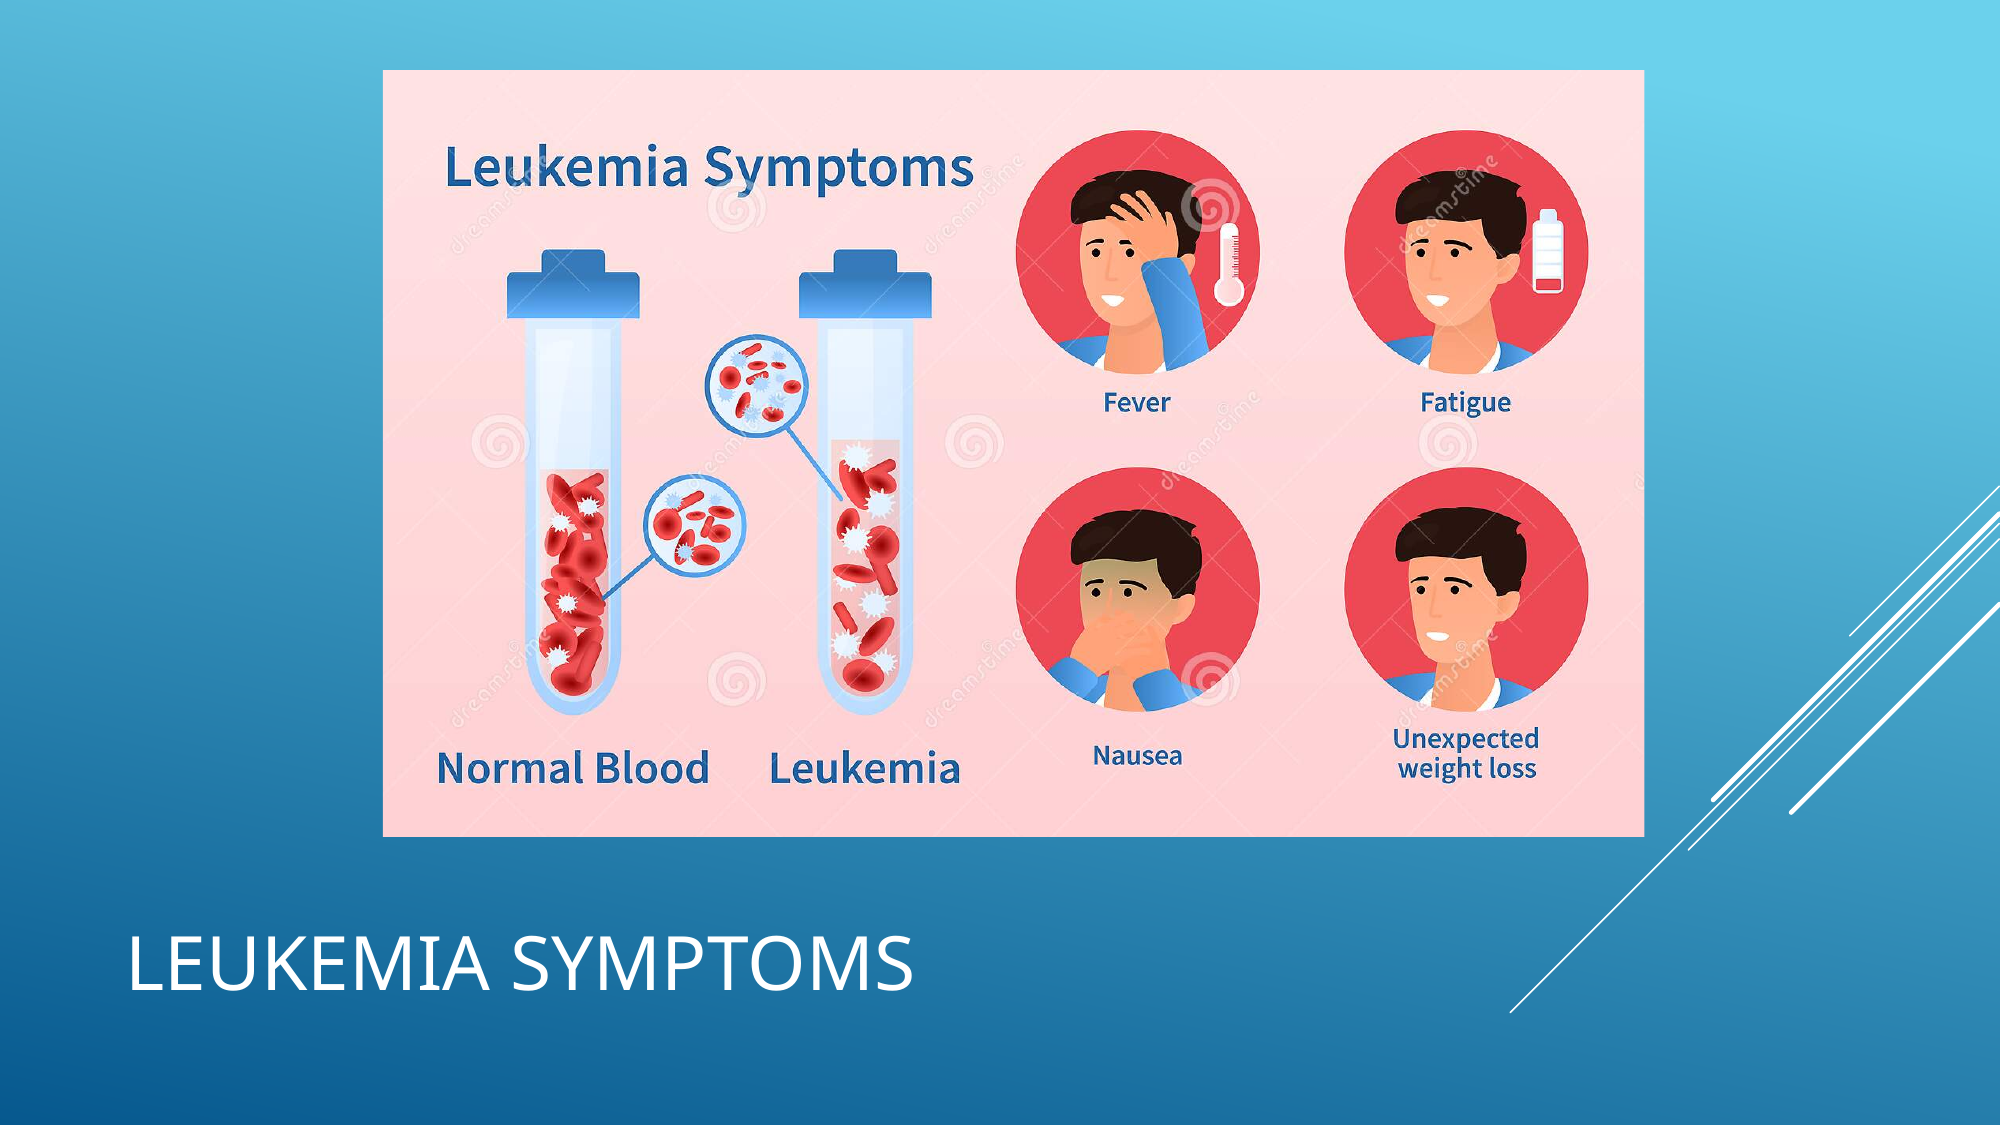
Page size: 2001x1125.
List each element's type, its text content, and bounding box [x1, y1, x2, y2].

title Leukemia Symptoms [110, 836, 1511, 1084]
picture [382, 70, 1645, 837]
